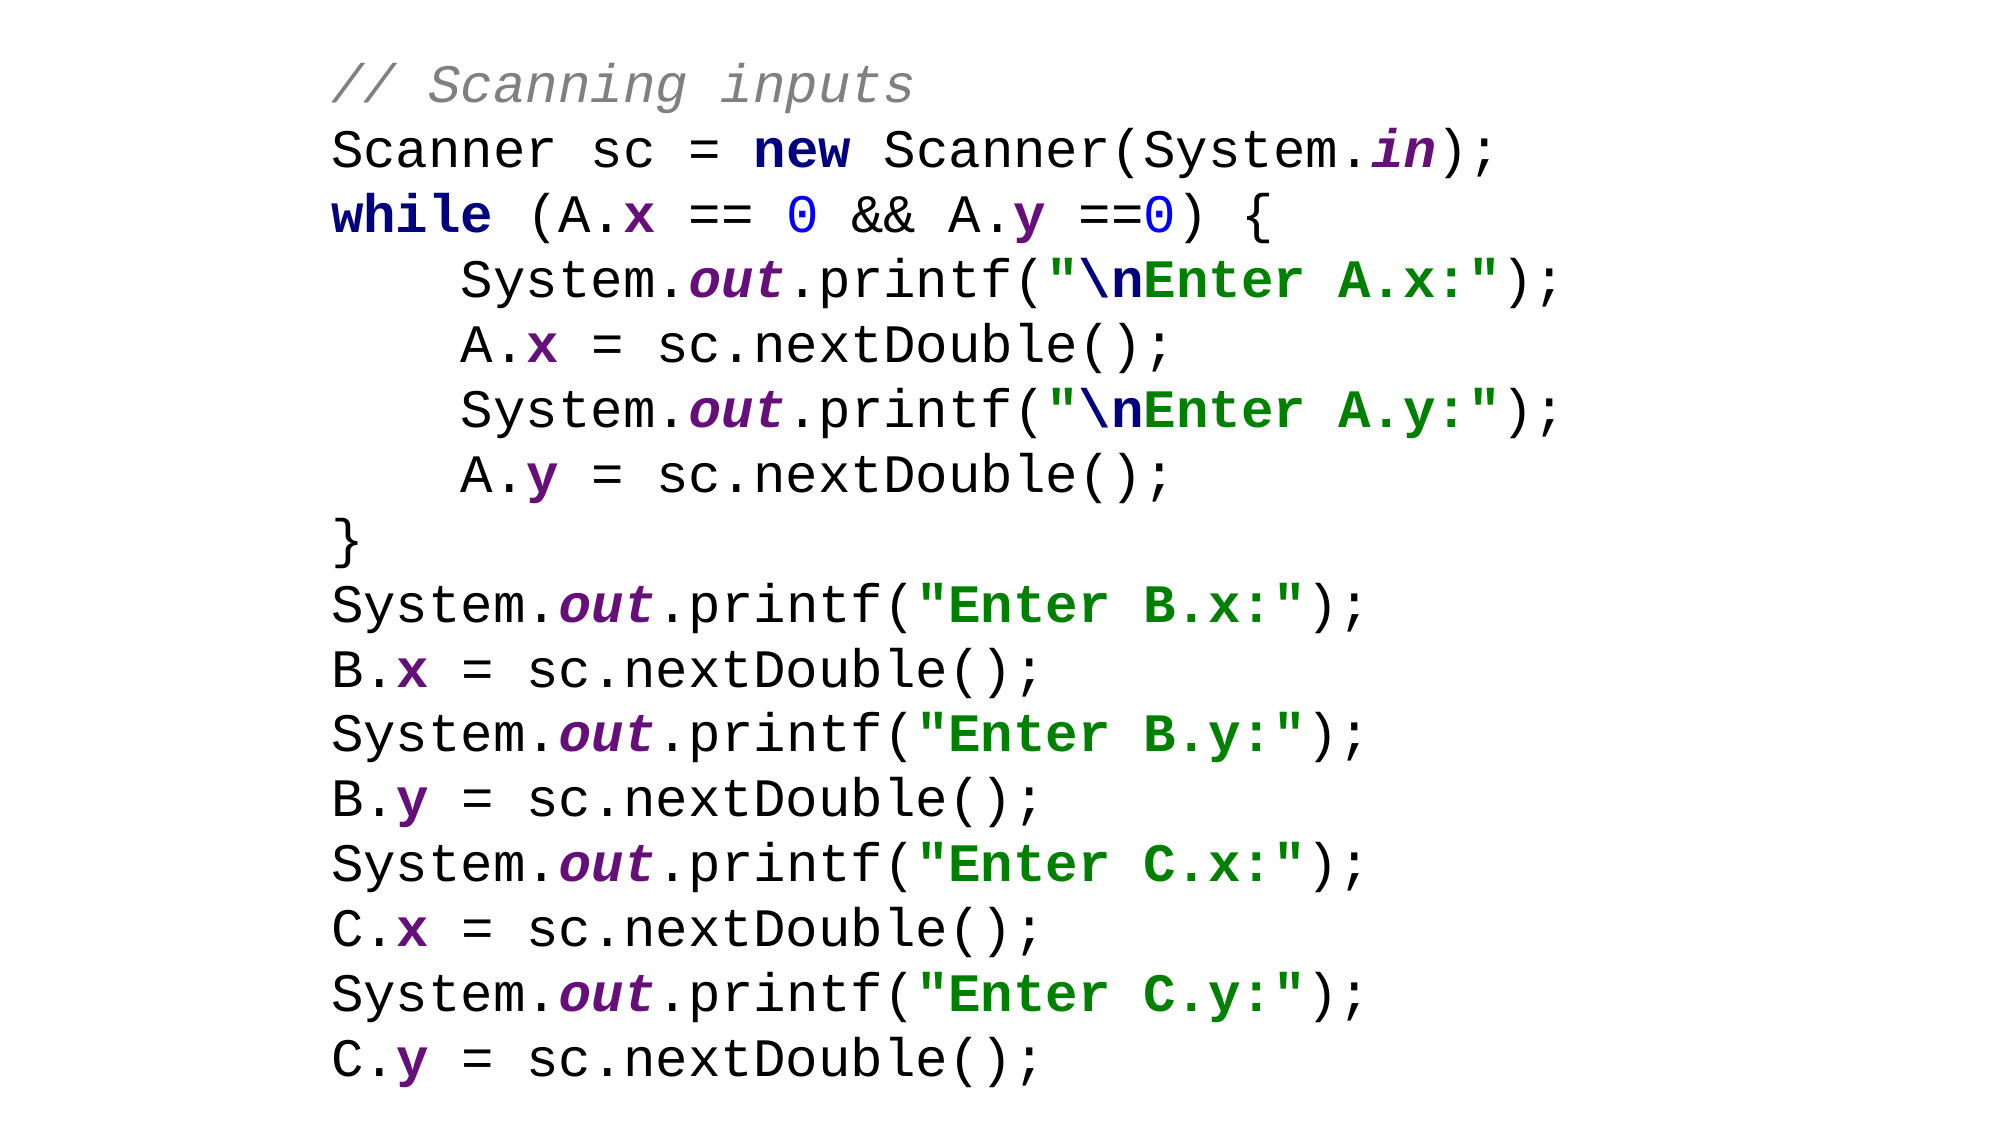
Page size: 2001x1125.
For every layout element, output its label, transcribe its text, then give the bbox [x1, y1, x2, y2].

text_box // Scanning inputs Scanner sc = new Scanner(System.in); while (A.x == 0 && A.y ==0) { System.out.printf("\nEnter A.x:"); A.x = sc.nextDouble(); System.out.printf("\nEnter A.y:"); A.y = sc.nextDouble(); } System.out.printf("Enter B.x:"); B.x = sc.nextDouble(); System.out.printf("Enter B.y:"); B.y = sc.nextDouble(); System.out.printf("Enter C.x:"); C.x = sc.nextDouble(); System.out.printf("Enter C.y:"); C.y = sc.nextDouble(); [316, 40, 1888, 1095]
